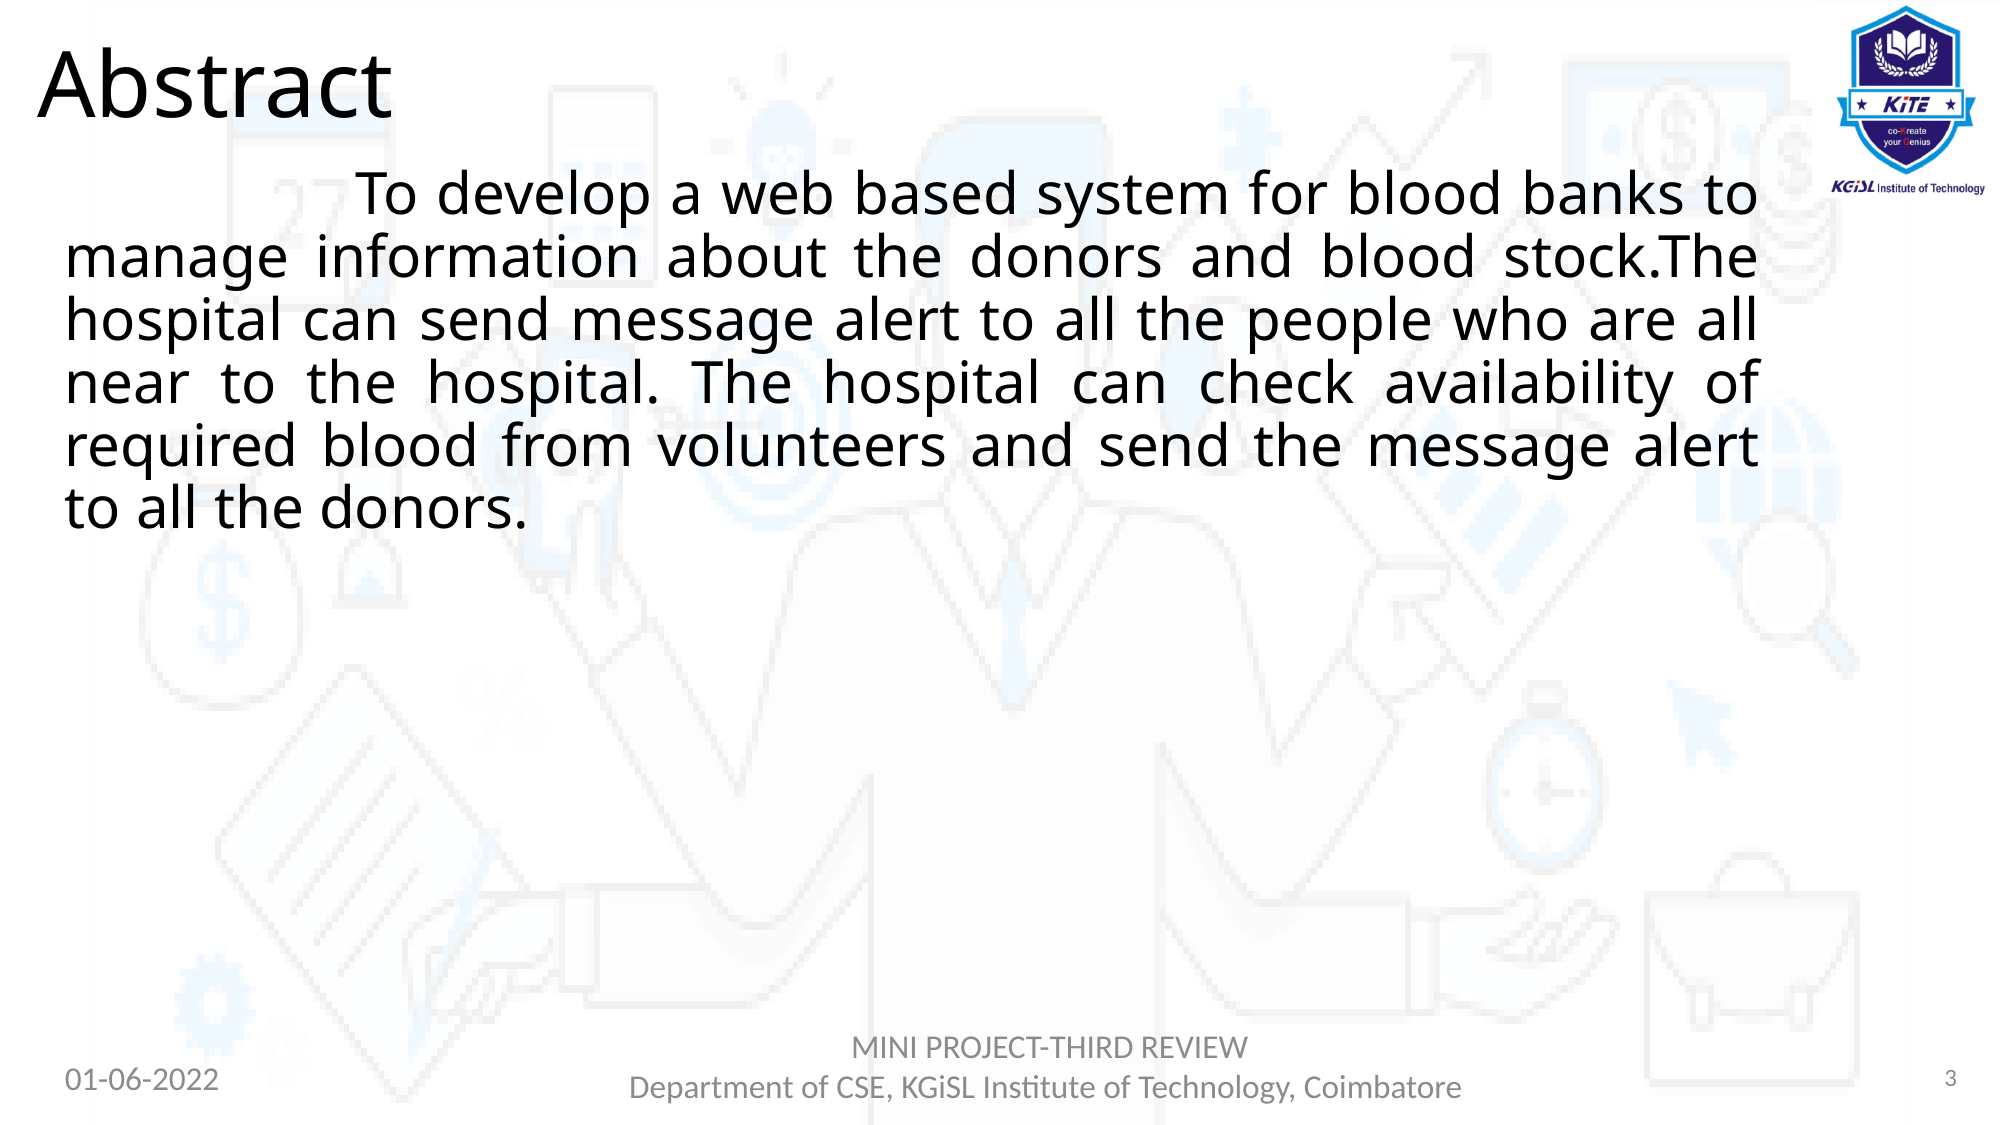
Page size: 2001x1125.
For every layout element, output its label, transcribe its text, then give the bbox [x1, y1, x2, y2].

footer MINI PROJECT-THIRD REVIEW Department of CSE, KGiSL Institute of Technology, Coimbatore [495, 1055, 1605, 1115]
slide_number 3 [1880, 1046, 1973, 1107]
title Abstract [22, 18, 1748, 157]
picture [1812, 0, 2000, 198]
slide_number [49, 1047, 268, 1108]
list To develop a web based system for blood banks to manage information about the donors and blood stock.The hospital can send message alert to all the people who are all near to the hospital. The hospital can check availability of required blood from volunteers and send the message alert to all the donors. [49, 156, 1775, 1018]
